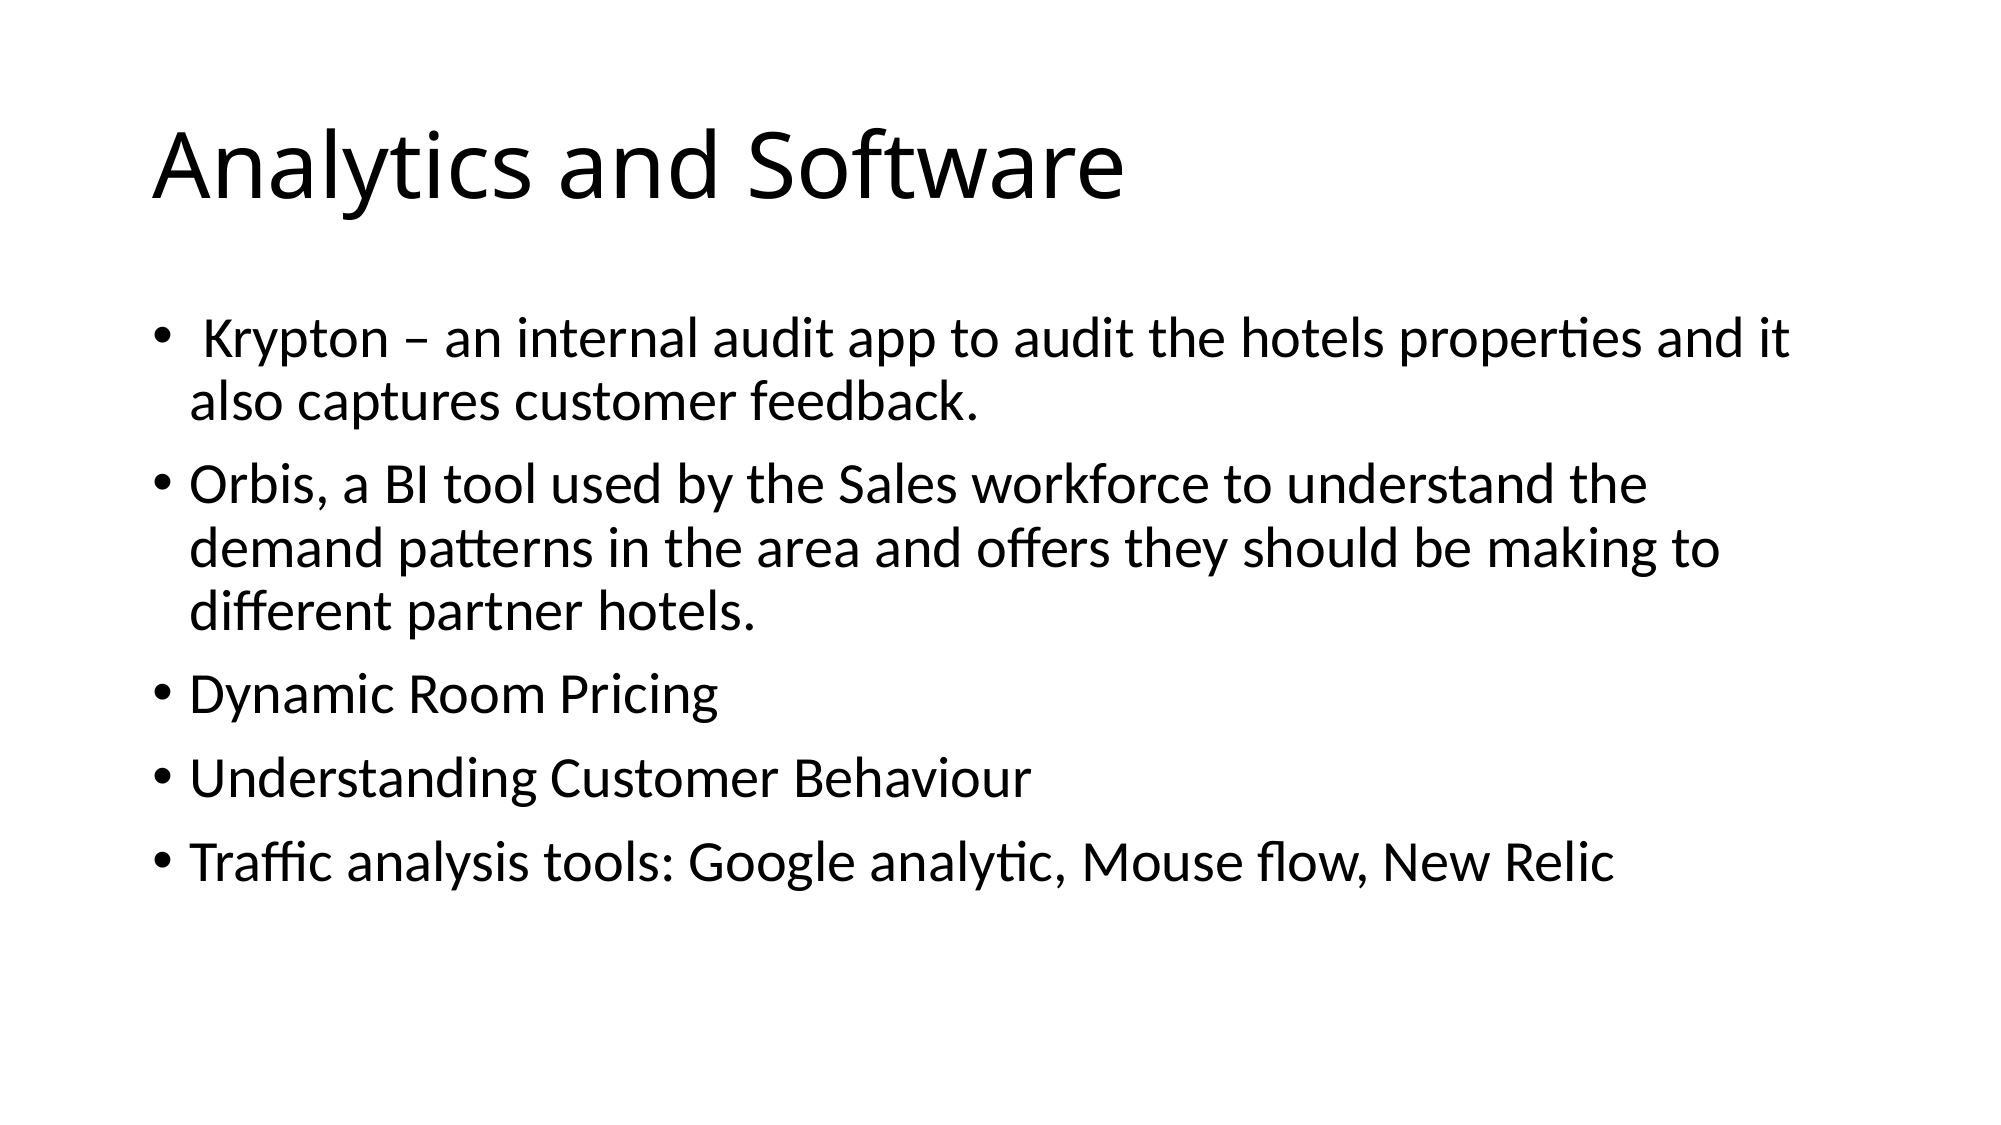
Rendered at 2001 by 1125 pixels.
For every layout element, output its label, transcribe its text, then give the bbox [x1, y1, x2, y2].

list Krypton – an internal audit app to audit the hotels properties and it also captures customer feedback. Orbis, a BI tool used by the Sales workforce to understand the demand patterns in the area and offers they should be making to different partner hotels. Dynamic Room Pricing Understanding Customer Behaviour Traffic analysis tools: Google analytic, Mouse flow, New Relic [137, 299, 1863, 1014]
title Analytics and Software [137, 59, 1863, 278]
